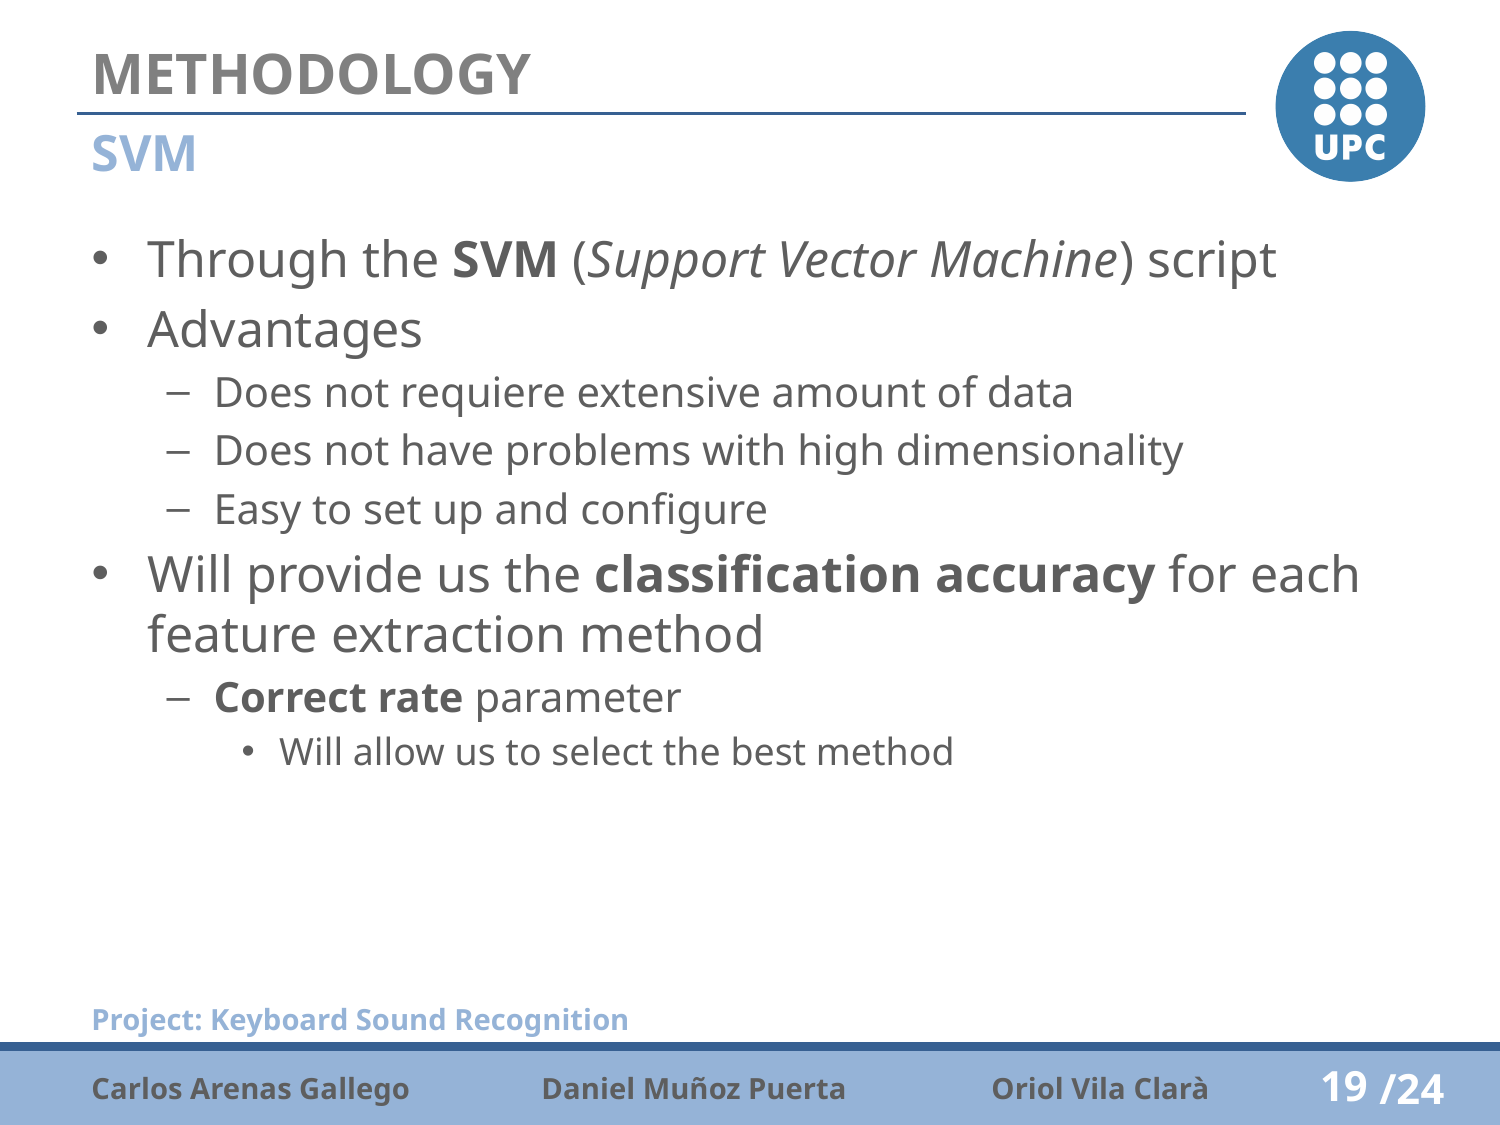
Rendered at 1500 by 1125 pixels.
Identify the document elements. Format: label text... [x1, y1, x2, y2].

slide_number 19 [1246, 1046, 1383, 1125]
title METHODOLOGY [76, 30, 1247, 113]
list Through the SVM (Support Vector Machine) script Advantages Does not requiere extensive amount of data Does not have problems with high dimensionality Easy to set up and configure Will provide us the classification accuracy for each feature extraction method Correct rate parameter Will allow us to select the best method [76, 219, 1424, 988]
list SVM [76, 113, 1247, 185]
picture [1274, 30, 1427, 184]
